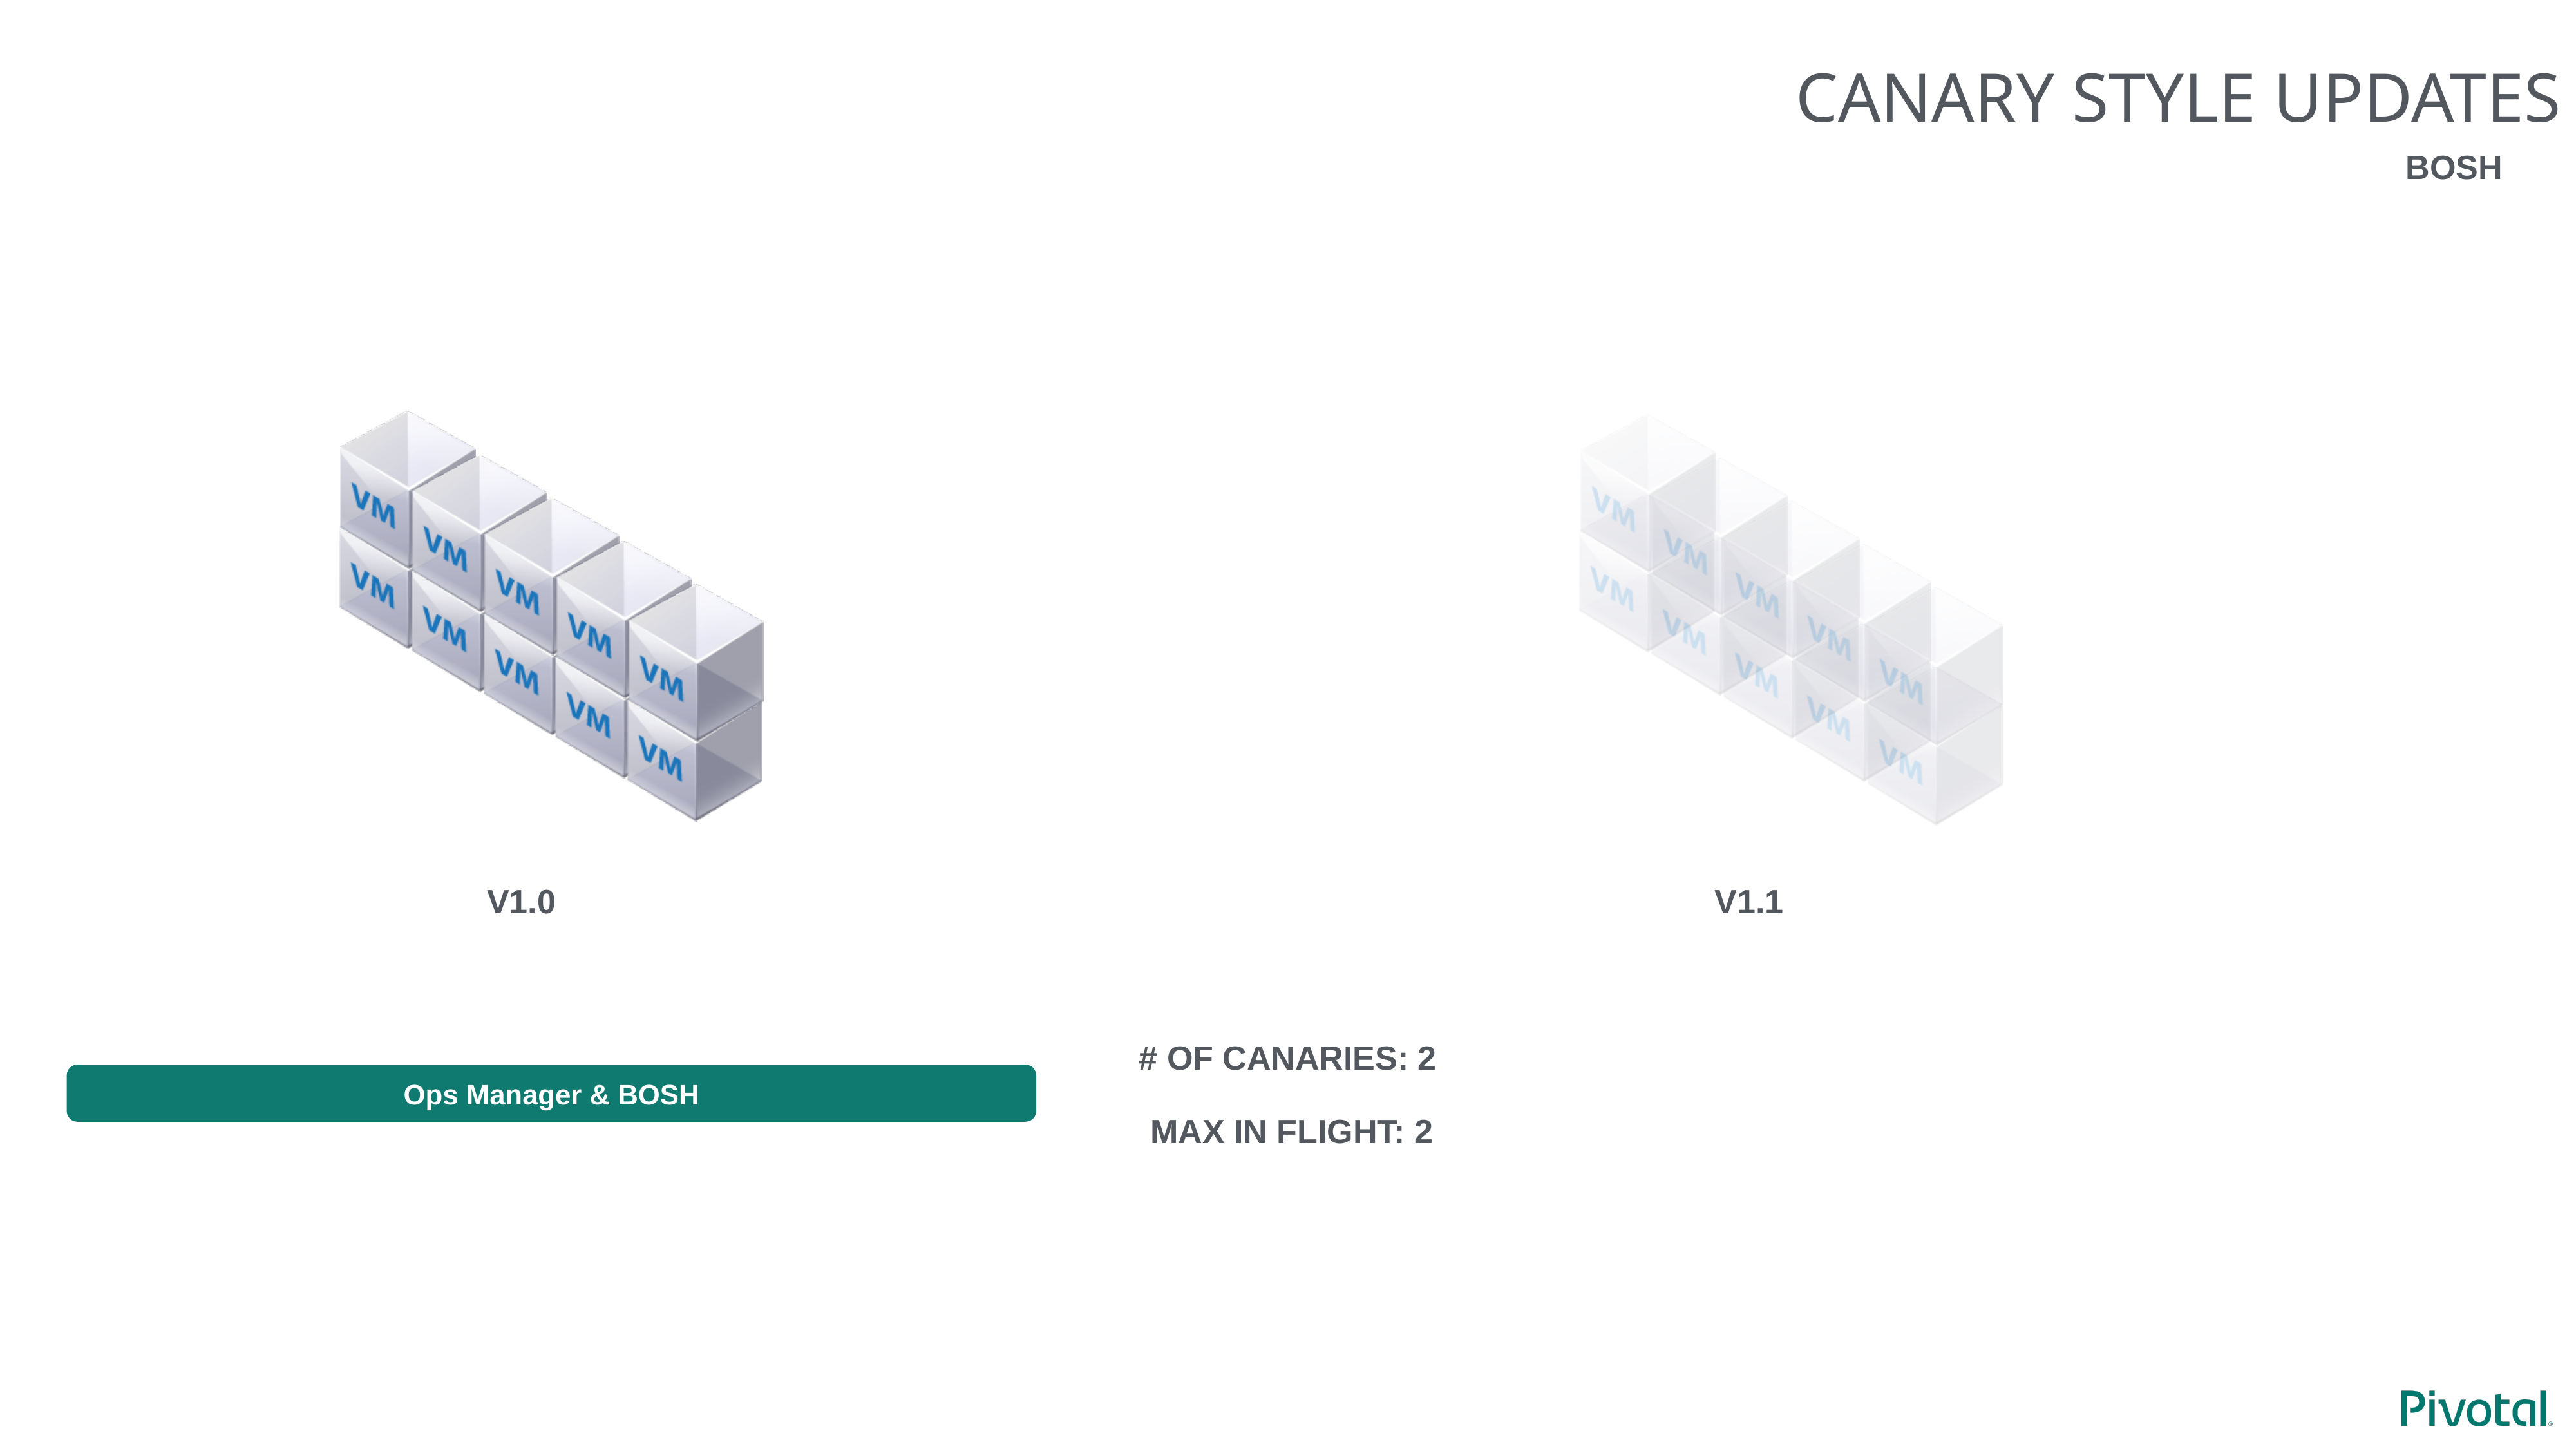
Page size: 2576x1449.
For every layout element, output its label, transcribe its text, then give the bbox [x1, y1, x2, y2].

picture [2339, 1356, 2576, 1449]
text_box v1.1 [1709, 874, 1790, 925]
picture [1579, 413, 2004, 826]
text_box v1.0 [481, 874, 562, 925]
text_box # of Canaries: 2 [1133, 1030, 1443, 1082]
text_box Max in Flight: 2 [1145, 1104, 1439, 1156]
picture [339, 410, 764, 822]
text_box Canary Style Updates [1795, 55, 2562, 136]
text_box Ops Manager & BOSH [66, 1065, 1037, 1122]
text_box BOSH [2405, 146, 2503, 186]
